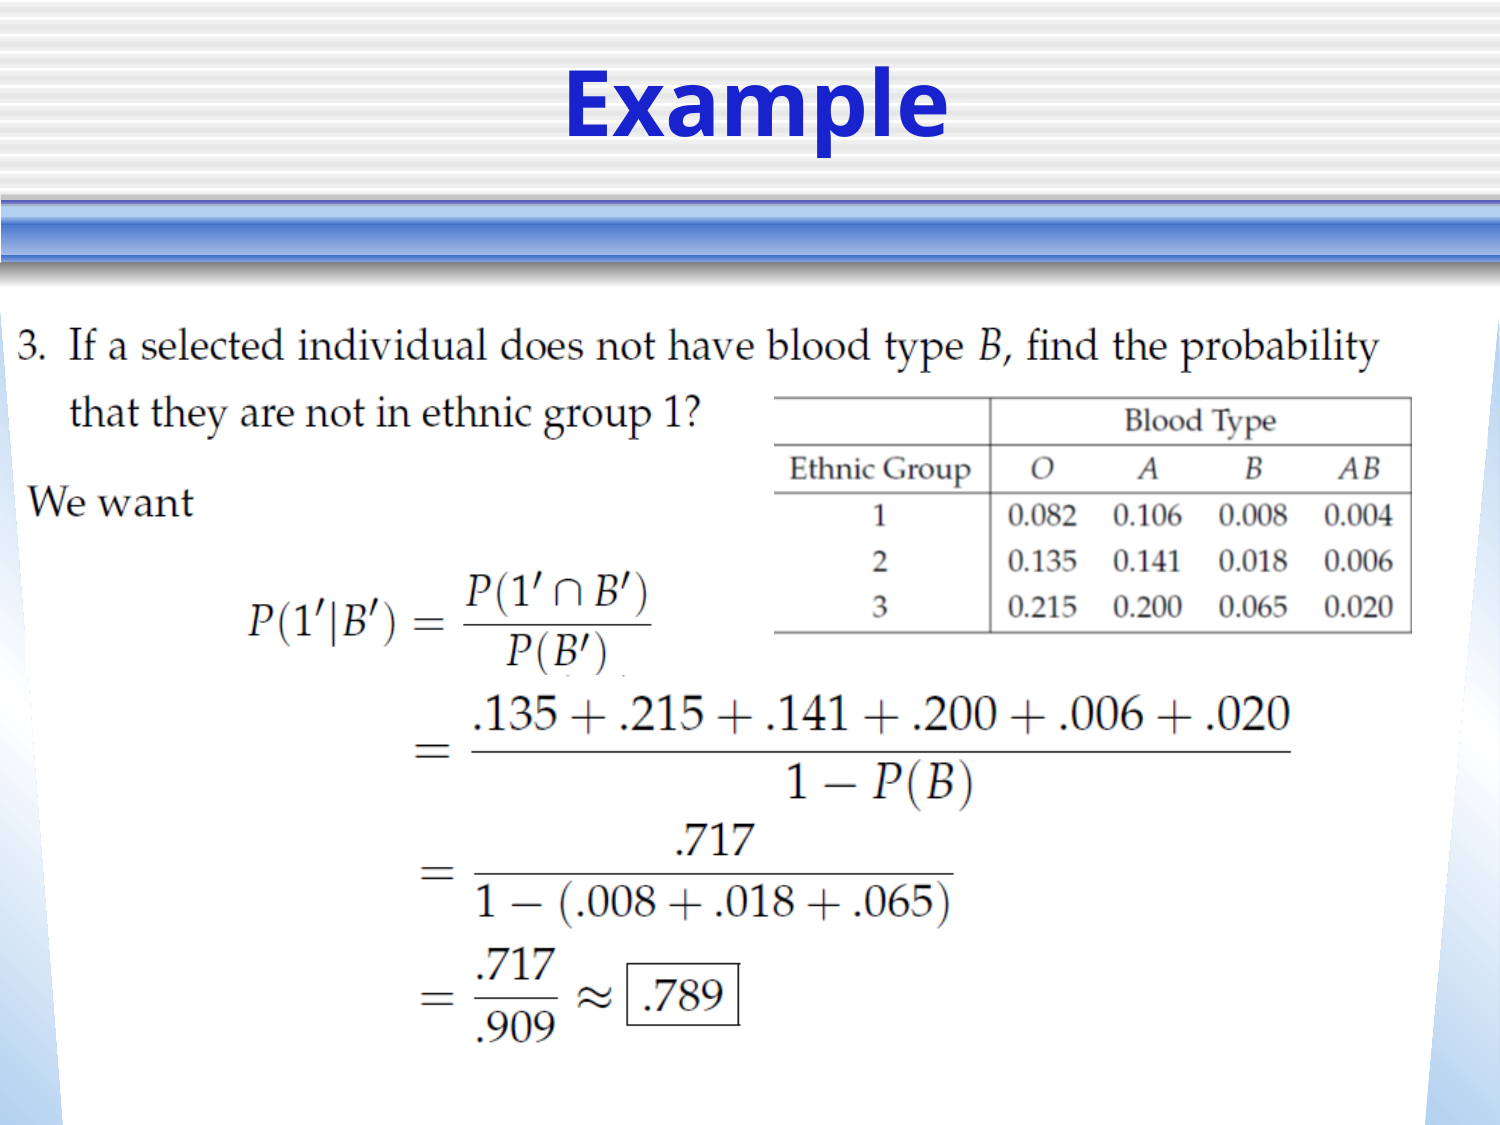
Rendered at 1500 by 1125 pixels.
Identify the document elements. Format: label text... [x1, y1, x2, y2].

picture [24, 394, 1447, 1070]
title Example [24, 12, 1488, 188]
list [17, 312, 1488, 449]
picture [0, 0, 1500, 194]
